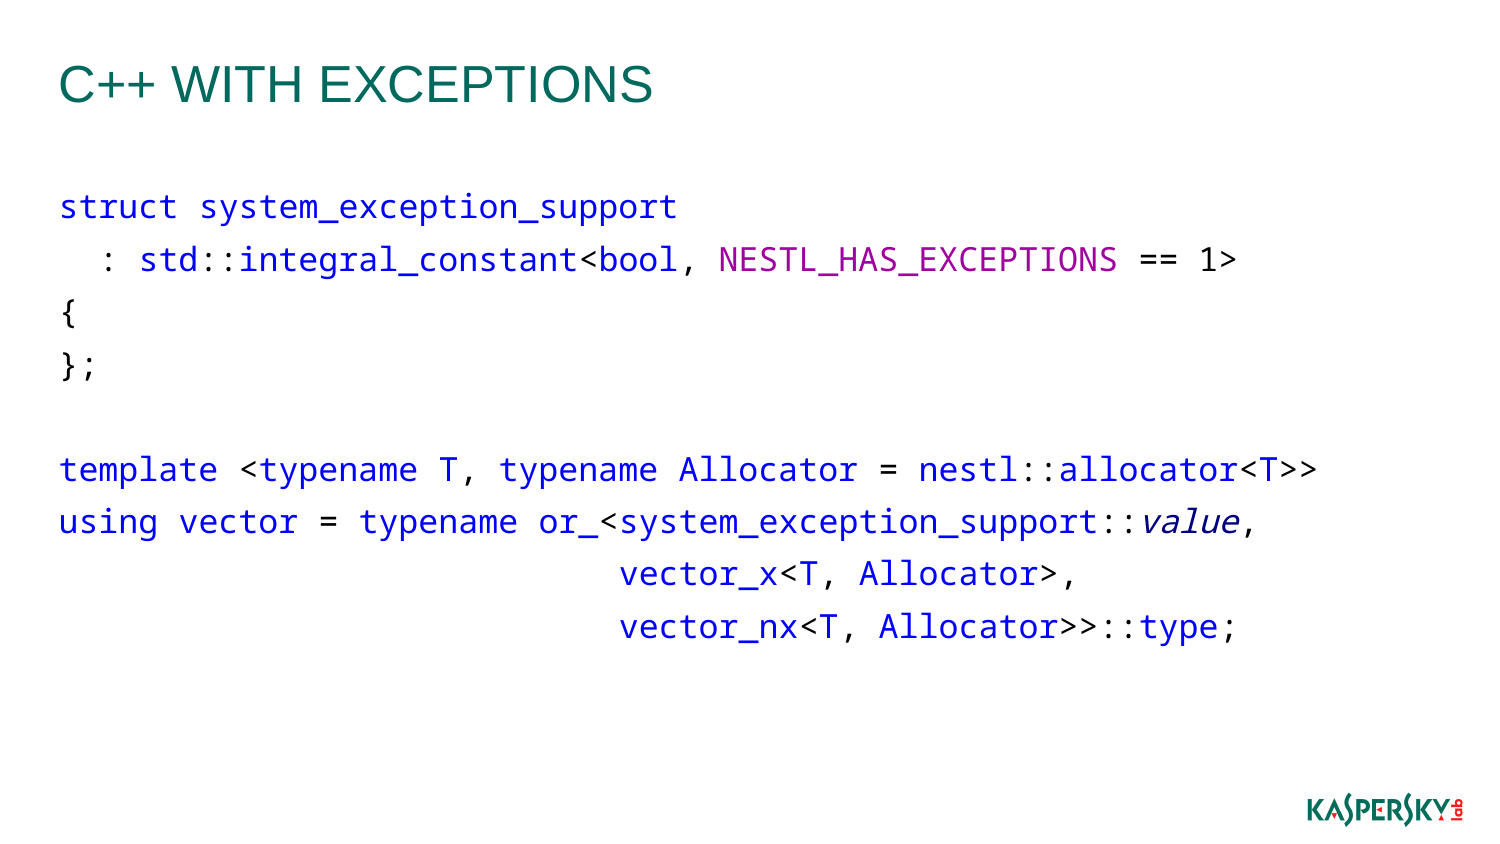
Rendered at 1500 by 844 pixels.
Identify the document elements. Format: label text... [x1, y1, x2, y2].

title C++ with exceptions [58, 51, 1442, 163]
list struct system_exception_support : std::integral_constant<bool, NESTL_HAS_EXCEPTIONS == 1> { }; template <typename T, typename Allocator = nestl::allocator<T>> using vector = typename or_<system_exception_support::value, vector_x<T, Allocator>, vector_nx<T, Allocator>>::type; [58, 185, 1441, 759]
picture [1305, 787, 1466, 835]
